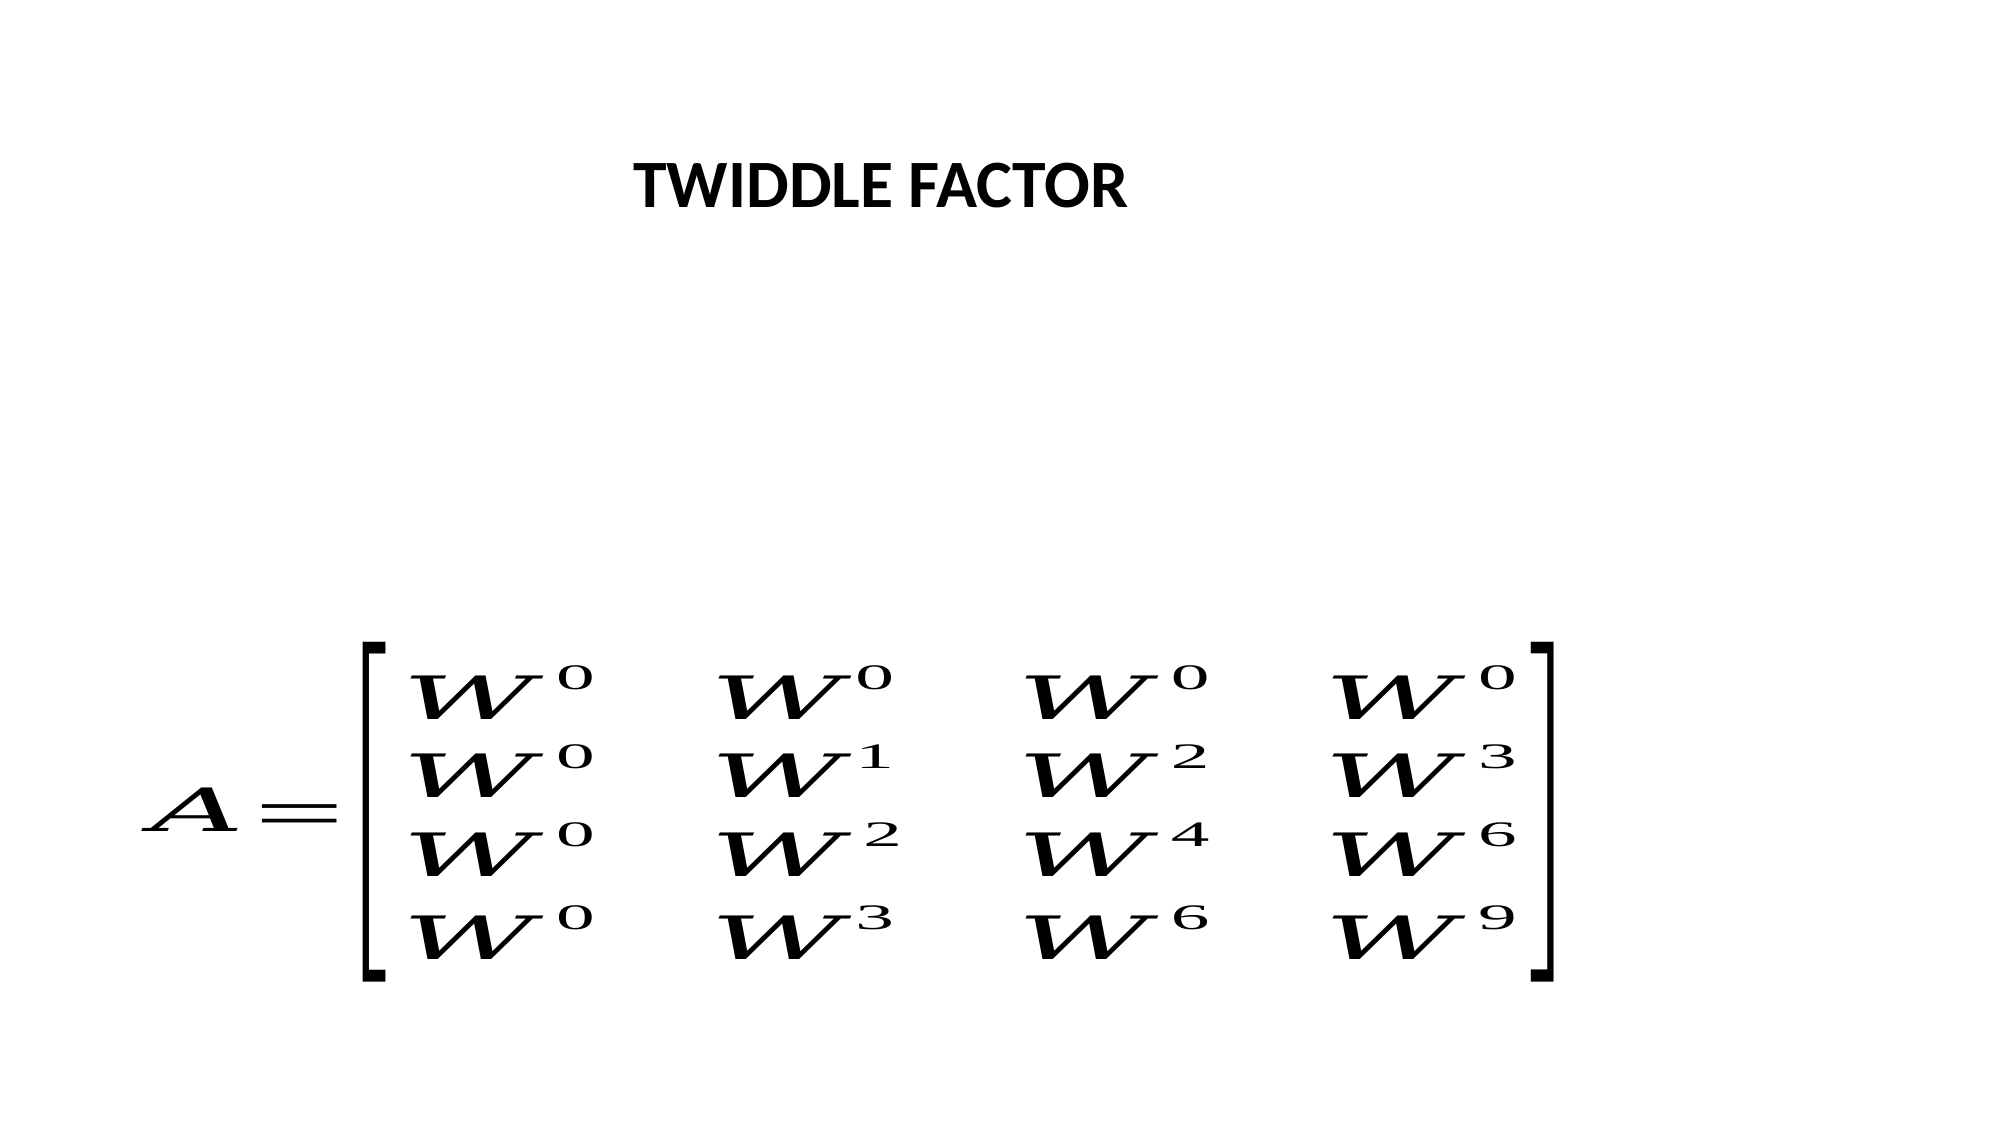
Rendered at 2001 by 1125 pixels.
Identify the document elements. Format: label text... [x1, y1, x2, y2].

text_box TWIDDLE FACTOR [292, 132, 1470, 229]
